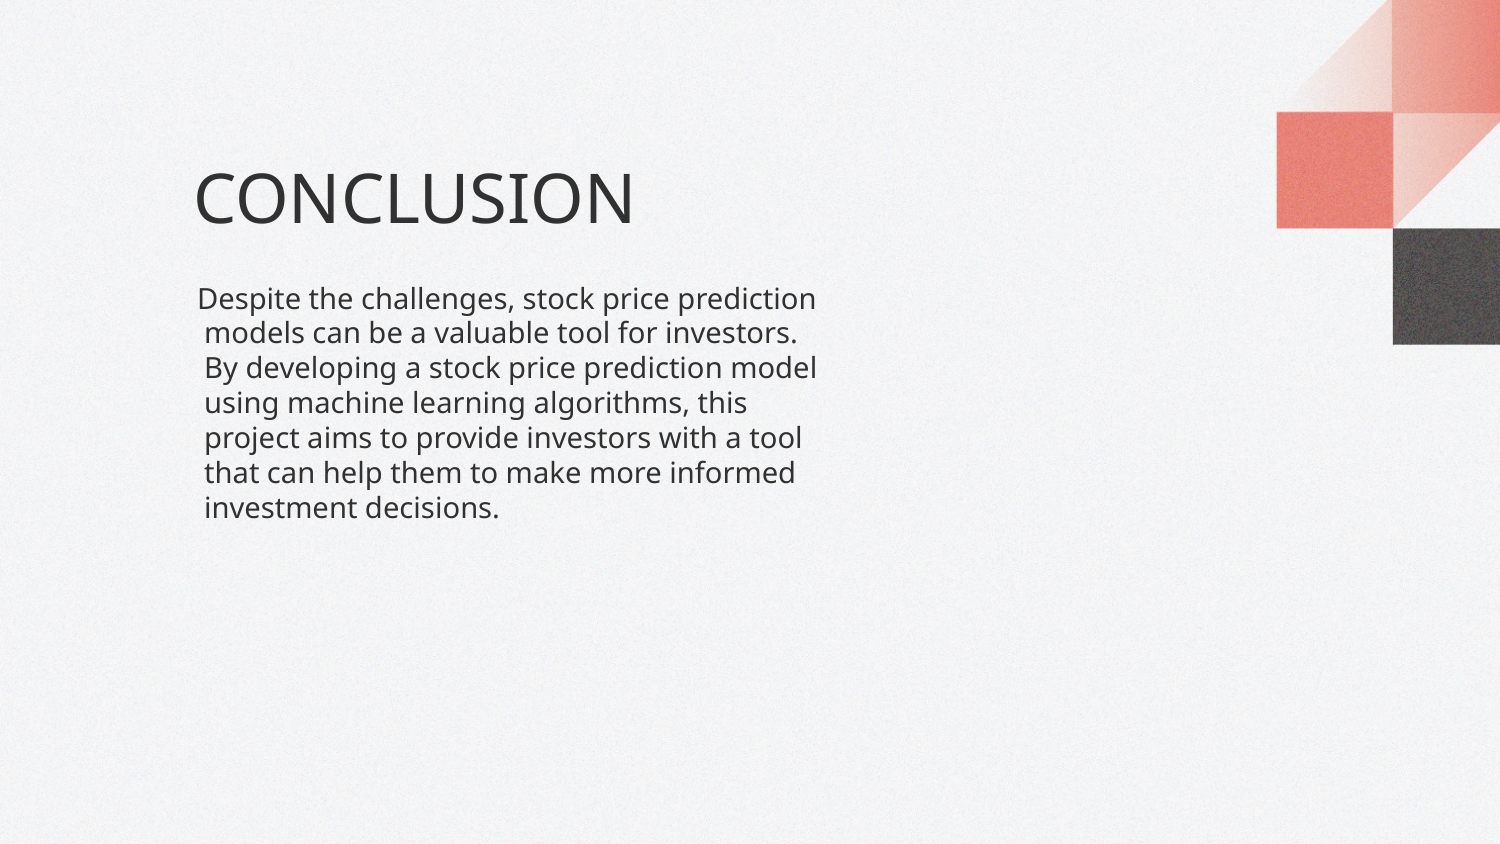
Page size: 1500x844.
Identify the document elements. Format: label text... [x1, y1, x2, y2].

title CONCLUSION [178, 143, 1208, 250]
picture [0, 0, 1500, 844]
subtitle Despite the challenges, stock price prediction models can be a valuable tool for investors. By developing a stock price prediction model using machine learning algorithms, this project aims to provide investors with a tool that can help them to make more informed investment decisions. [114, 268, 844, 536]
